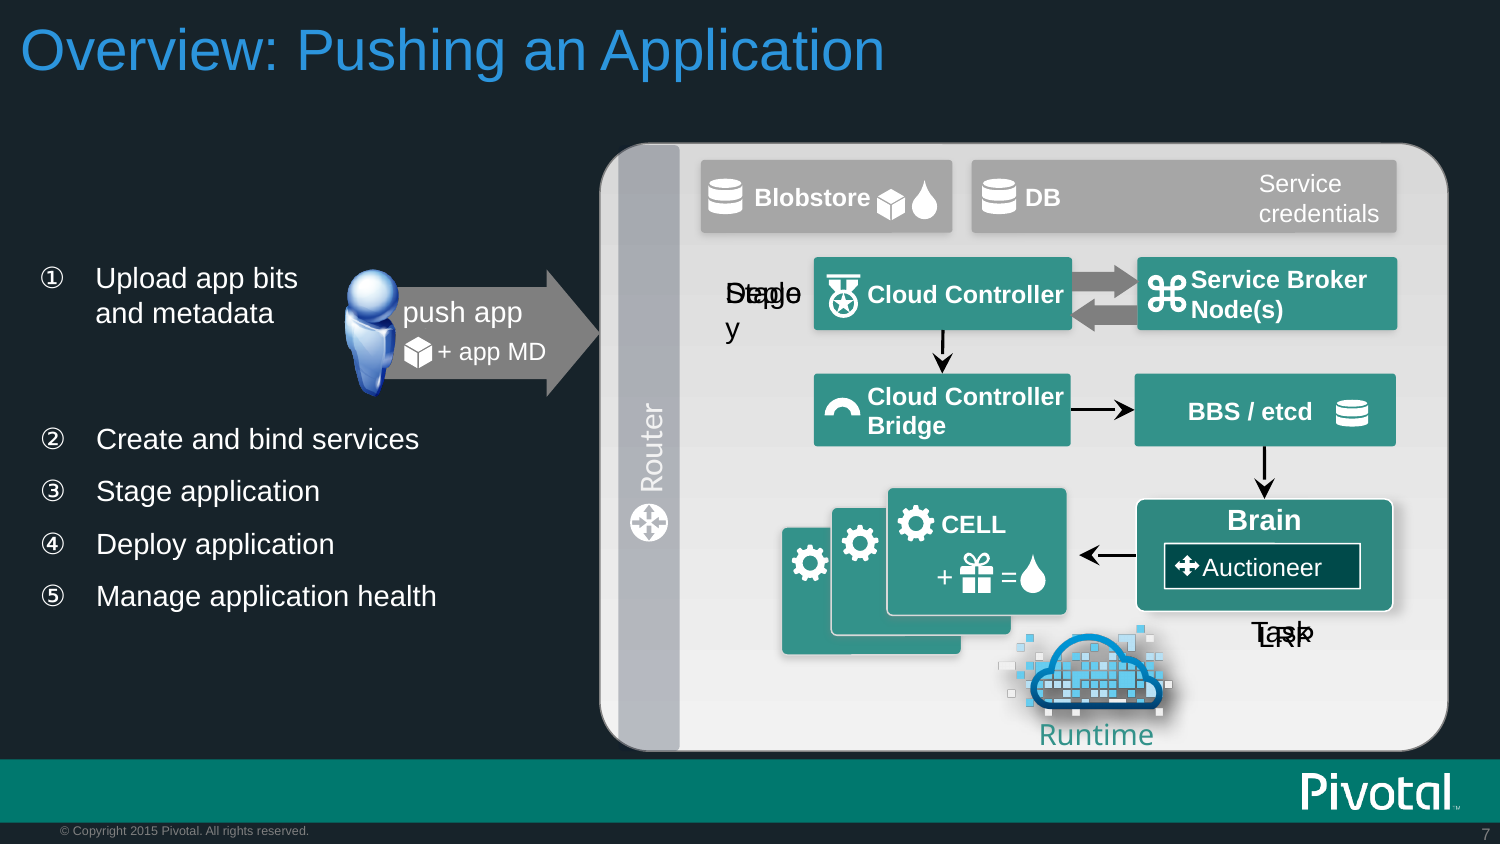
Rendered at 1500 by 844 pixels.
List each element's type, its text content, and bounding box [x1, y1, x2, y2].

text_box Deploy [710, 267, 832, 352]
title Overview: Pushing an Application [20, 20, 1401, 110]
picture [344, 269, 418, 397]
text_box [1134, 373, 1397, 447]
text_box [1137, 256, 1398, 331]
text_box [628, 501, 671, 544]
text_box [1135, 498, 1394, 612]
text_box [830, 506, 990, 636]
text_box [971, 159, 1397, 234]
text_box Create and bind services Stage application Deploy application Manage application health [39, 402, 438, 613]
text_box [813, 373, 1071, 447]
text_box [780, 526, 962, 656]
text_box Blobstore [700, 159, 953, 233]
text_box Task [1236, 621, 1243, 656]
picture [1302, 773, 1460, 810]
picture [995, 622, 1176, 720]
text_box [813, 256, 1073, 331]
text_box Router [618, 145, 680, 752]
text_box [886, 486, 1068, 616]
text_box [630, 141, 1451, 754]
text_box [921, 550, 1034, 602]
text_box [423, 267, 597, 399]
text_box [874, 187, 908, 223]
text_box [1077, 296, 1132, 334]
text_box + app MD [423, 328, 562, 373]
text_box push app [423, 285, 538, 328]
text_box [1077, 263, 1132, 301]
text_box Upload app bits and metadata [39, 259, 326, 330]
text_box LRP [1243, 621, 1353, 661]
text_box Runtime [1038, 728, 1155, 752]
text_box [909, 177, 940, 222]
text_box [706, 176, 745, 217]
text_box [597, 152, 618, 743]
text_box [423, 337, 435, 369]
